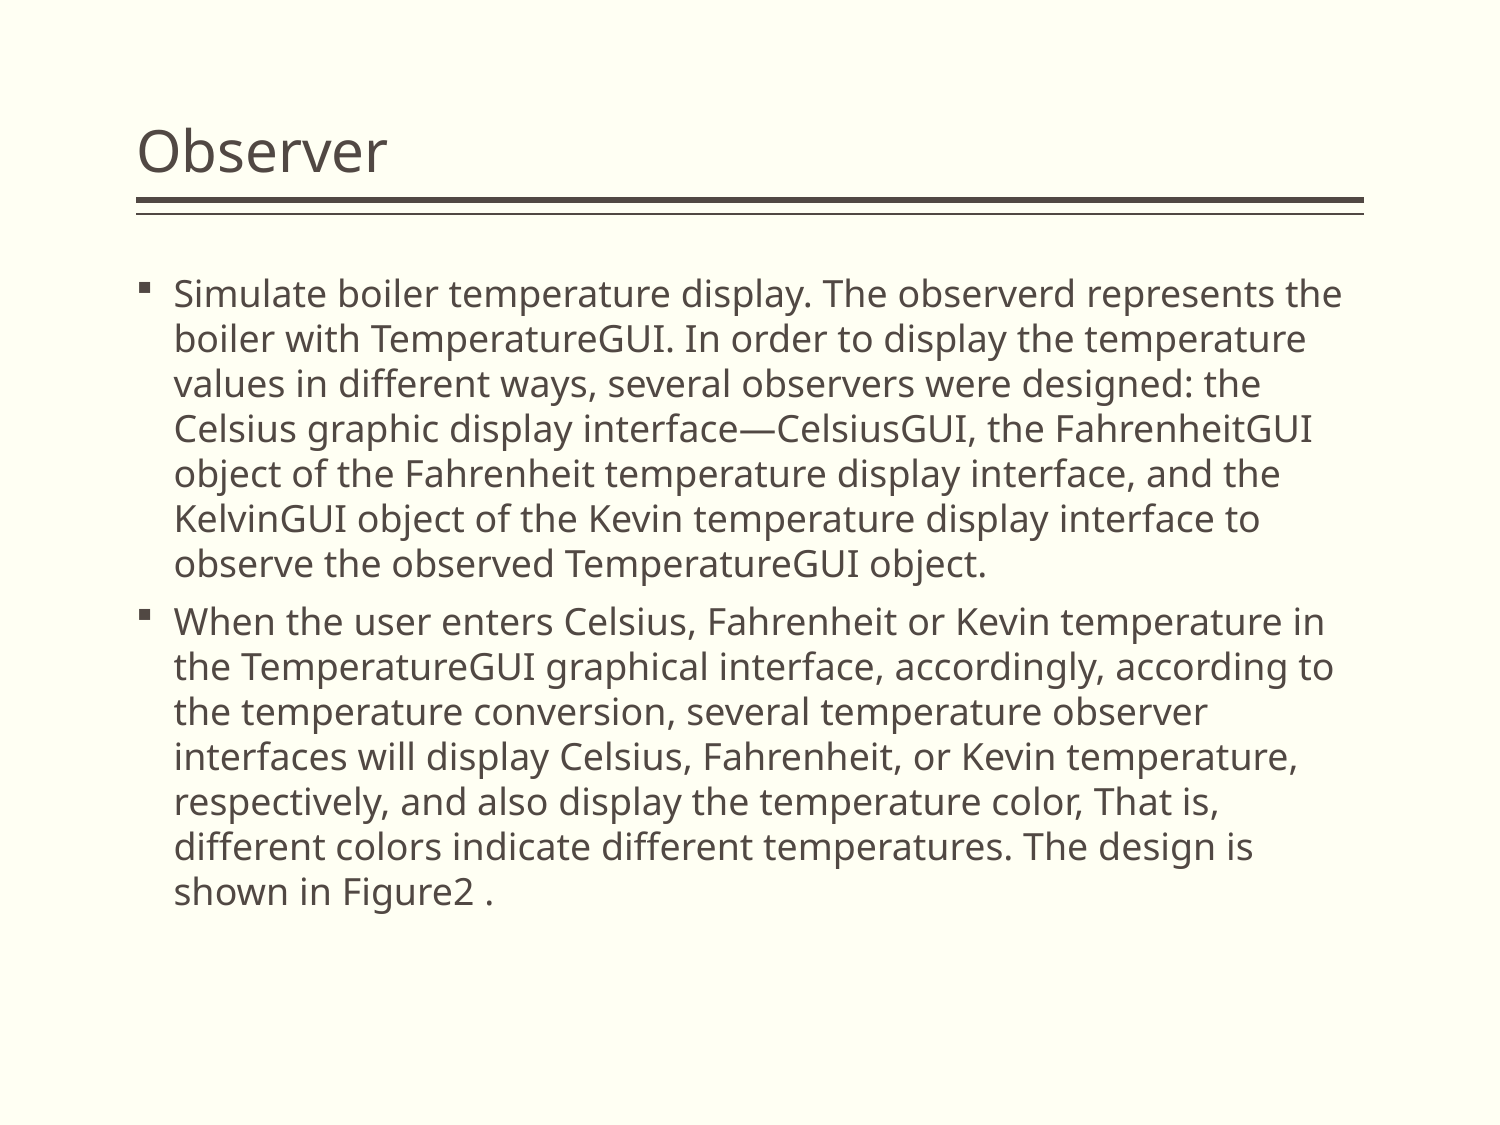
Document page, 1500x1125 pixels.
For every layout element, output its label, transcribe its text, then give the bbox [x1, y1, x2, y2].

list Simulate boiler temperature display. The observerd represents the boiler with TemperatureGUI. In order to display the temperature values in different ways, several observers were designed: the Celsius graphic display interface—CelsiusGUI, the FahrenheitGUI object of the Fahrenheit temperature display interface, and the KelvinGUI object of the Kevin temperature display interface to observe the observed TemperatureGUI object. When the user enters Celsius, Fahrenheit or Kevin temperature in the TemperatureGUI graphical interface, accordingly, according to the temperature conversion, several temperature observer interfaces will display Celsius, Fahrenheit, or Kevin temperature, respectively, and also display the temperature color, That is, different colors indicate different temperatures. The design is shown in Figure2 . [135, 262, 1364, 958]
title Observer [135, 12, 1364, 193]
